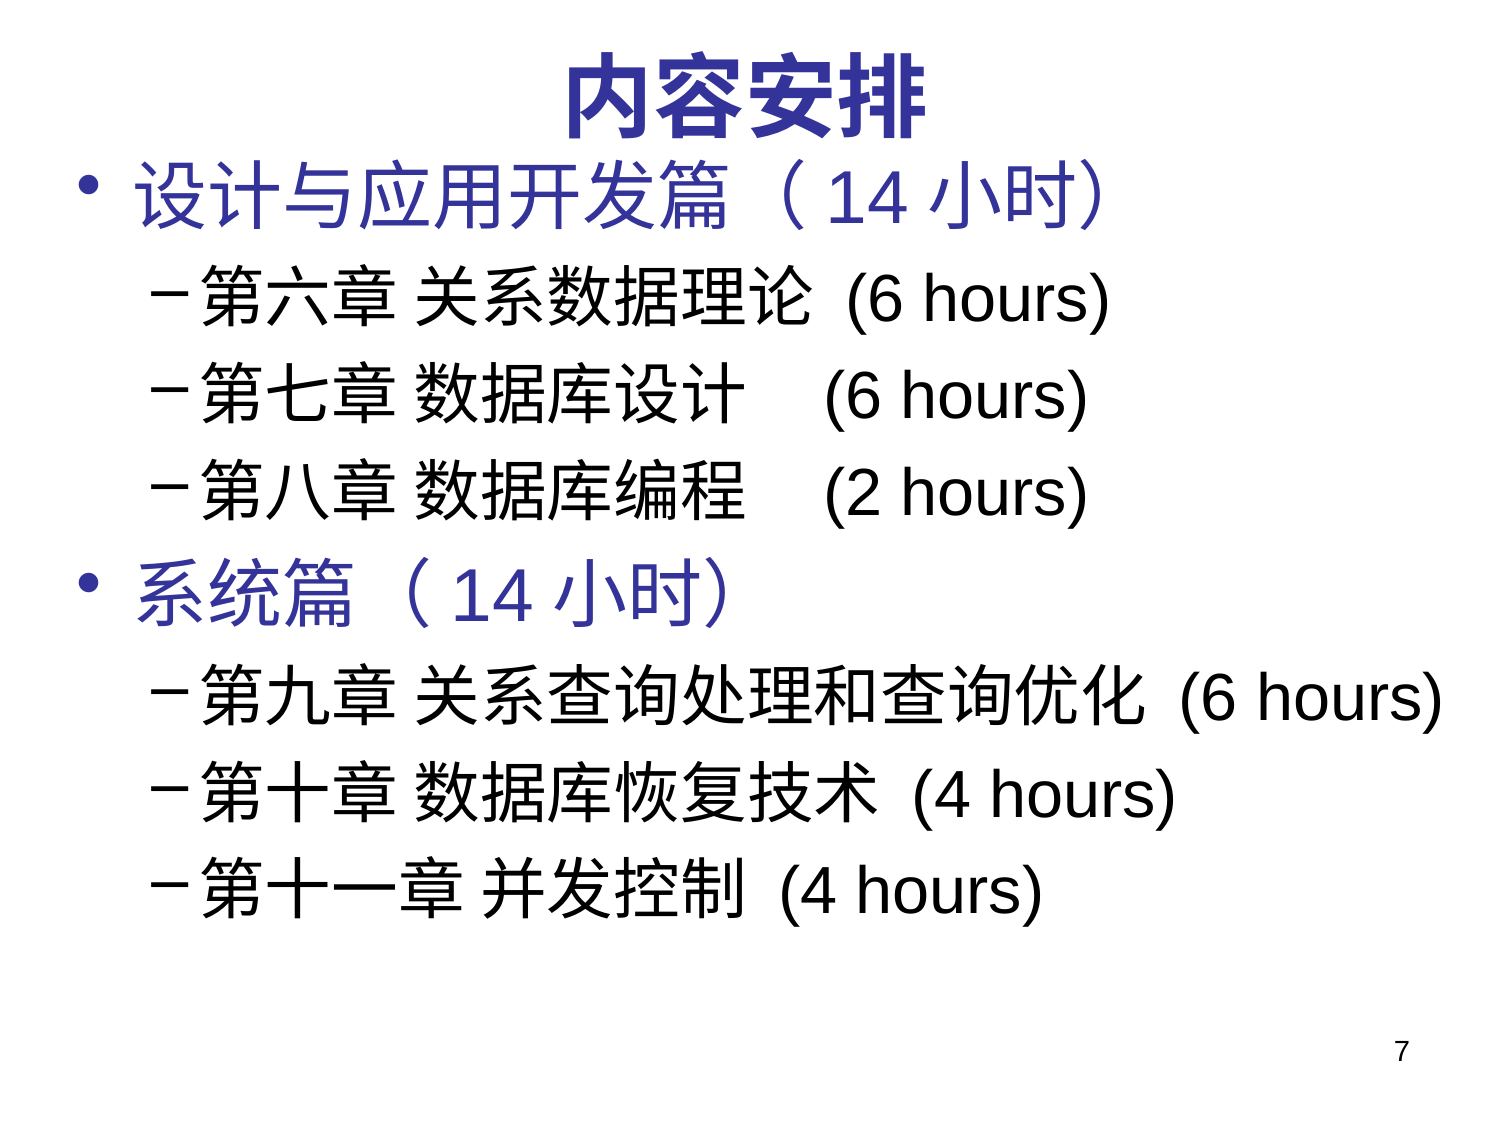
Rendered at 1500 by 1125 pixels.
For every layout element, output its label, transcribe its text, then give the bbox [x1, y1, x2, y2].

list 设计与应用开发篇（14小时） 第六章 关系数据理论 (6 hours) 第七章 数据库设计 (6 hours) 第八章 数据库编程 (2 hours) 系统篇（14小时） 第九章 关系查询处理和查询优化 (6 hours) 第十章 数据库恢复技术 (4 hours) 第十一章 并发控制 (4 hours) [61, 140, 1500, 1102]
title 内容安排 [70, 0, 1421, 140]
slide_number 7 [1074, 1024, 1426, 1103]
